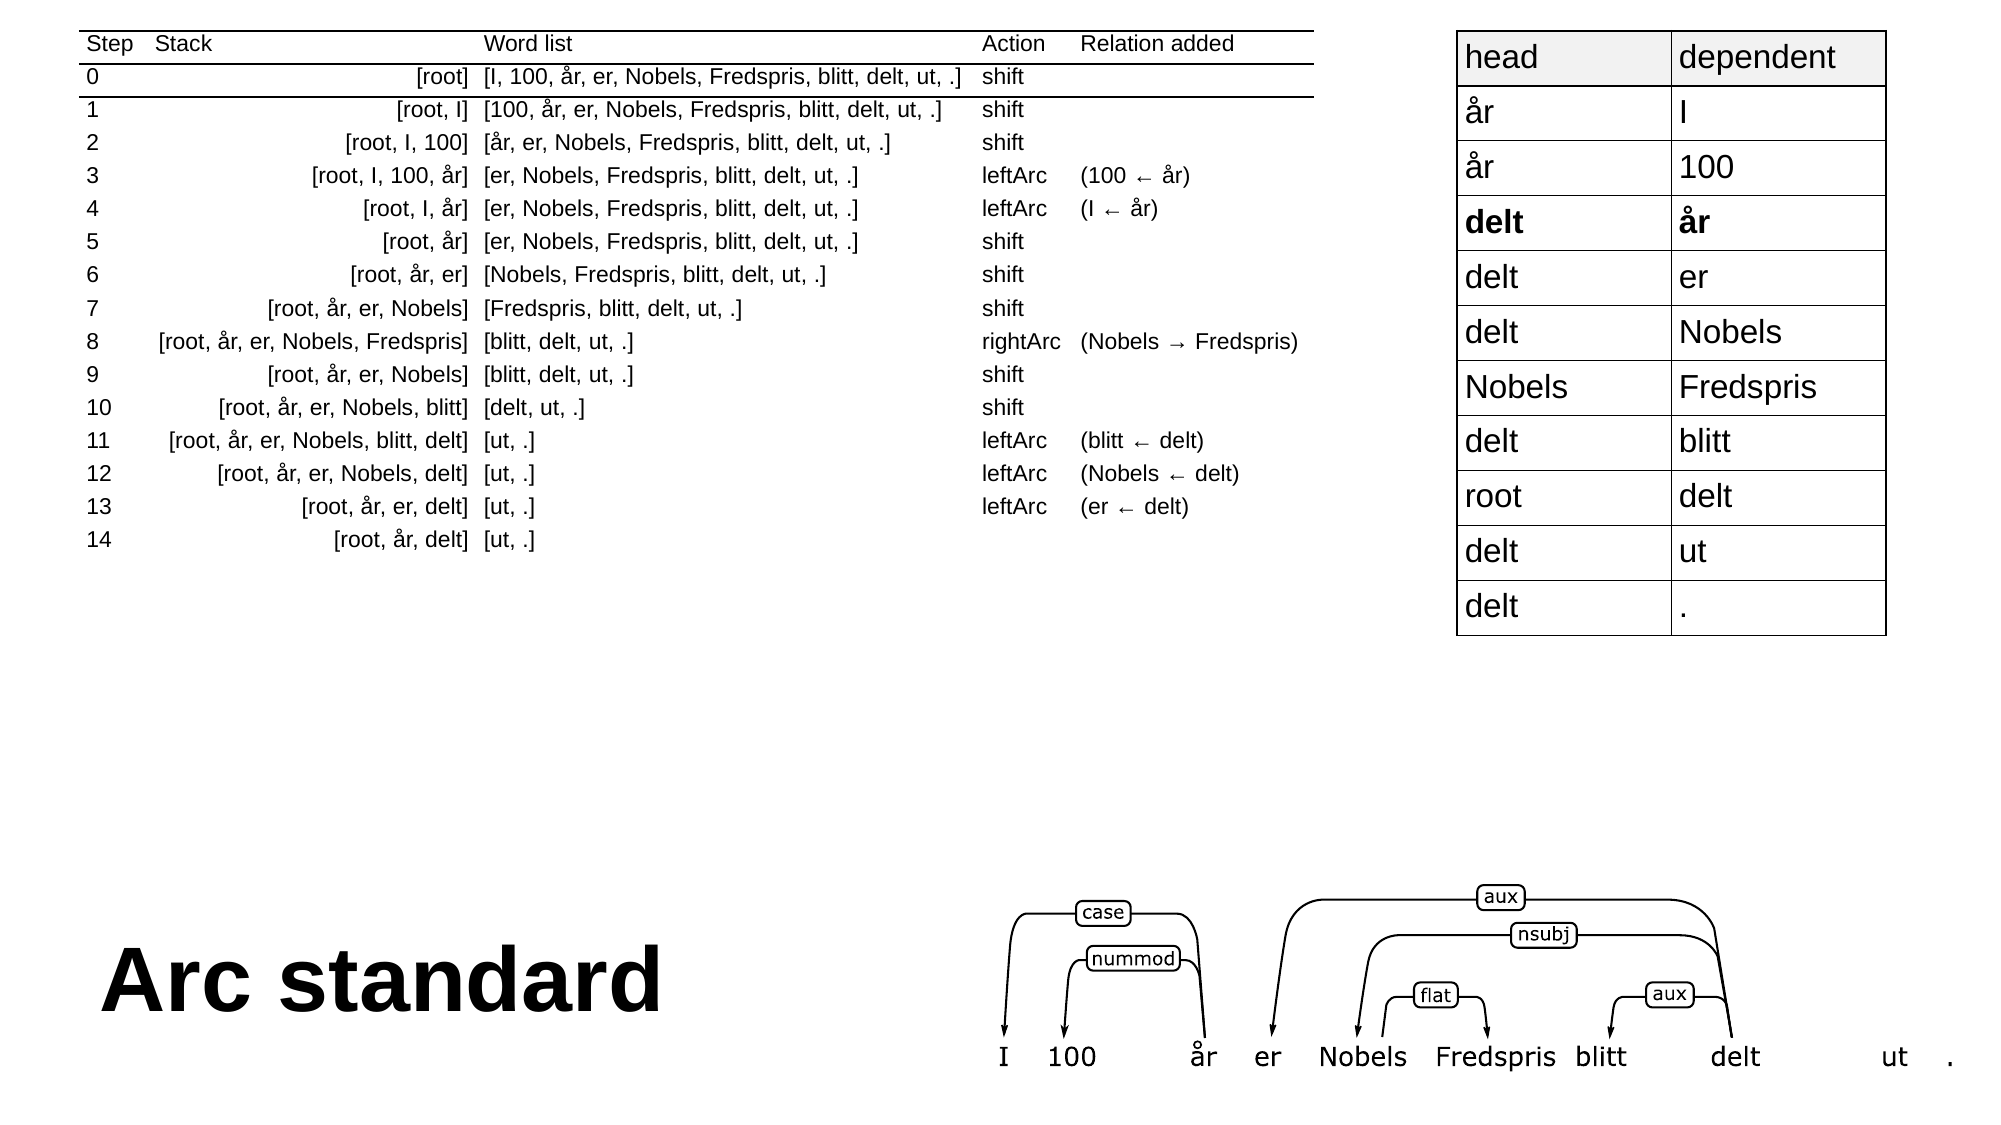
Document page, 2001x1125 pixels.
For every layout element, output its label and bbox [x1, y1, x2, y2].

text_box [84, 912, 680, 1037]
table_cell [1672, 526, 1885, 580]
text_box [1082, 1046, 1096, 1067]
text_box [1462, 1051, 1477, 1067]
text_box [1065, 1046, 1079, 1067]
table_cell [1672, 141, 1885, 195]
text_box [1270, 885, 1733, 1038]
text_box [1750, 1047, 1760, 1067]
table_cell [1458, 361, 1671, 415]
text_box [1395, 1051, 1407, 1067]
text_box [1577, 1045, 1591, 1067]
table_cell [79, 65, 1314, 96]
text_box [1255, 1051, 1269, 1067]
text_box [1437, 1046, 1451, 1067]
table_cell [1458, 471, 1671, 525]
table_header [79, 32, 1314, 63]
table_cell [1458, 526, 1671, 580]
table_cell [1458, 251, 1671, 305]
text_box [1050, 1046, 1061, 1067]
table_cell [1672, 416, 1885, 470]
table_cell [1672, 196, 1885, 250]
text_box [1272, 1051, 1282, 1067]
table_cell [1458, 141, 1671, 195]
text_box [1208, 1051, 1218, 1067]
table_cell [1672, 251, 1885, 305]
table_cell [1672, 581, 1885, 635]
text_box [999, 1046, 1008, 1067]
table_cell [1458, 581, 1671, 635]
text_box [1544, 1051, 1556, 1067]
text_box [1606, 1047, 1616, 1067]
text_box [1339, 1051, 1353, 1067]
text_box [1191, 1051, 1204, 1067]
table_cell [1458, 87, 1671, 140]
text_box [1001, 901, 1205, 1038]
text_box [1371, 1051, 1385, 1067]
table_cell [1672, 306, 1885, 360]
text_box [1388, 1045, 1392, 1067]
table_header [1458, 32, 1671, 85]
table_cell [1672, 471, 1885, 525]
text_box [1478, 1045, 1492, 1067]
table_header [1672, 32, 1885, 85]
table_cell [1458, 416, 1671, 470]
text_box [1193, 1040, 1203, 1050]
text_box [1321, 1046, 1336, 1067]
text_box [1728, 1051, 1742, 1067]
table_cell [1672, 361, 1885, 415]
table_cell [79, 98, 1314, 758]
text_box [1509, 1051, 1523, 1072]
table_cell [1458, 306, 1671, 360]
text_box [1711, 1045, 1725, 1067]
table_cell [1458, 196, 1671, 250]
text_box [1356, 1045, 1370, 1067]
text_box [1452, 1051, 1462, 1067]
text_box [1526, 1051, 1536, 1067]
text_box [1495, 1051, 1507, 1067]
text_box [1898, 1047, 1908, 1067]
text_box [1537, 1051, 1541, 1067]
table_cell [1672, 87, 1885, 140]
text_box [1883, 1051, 1896, 1067]
text_box [1617, 1047, 1627, 1067]
